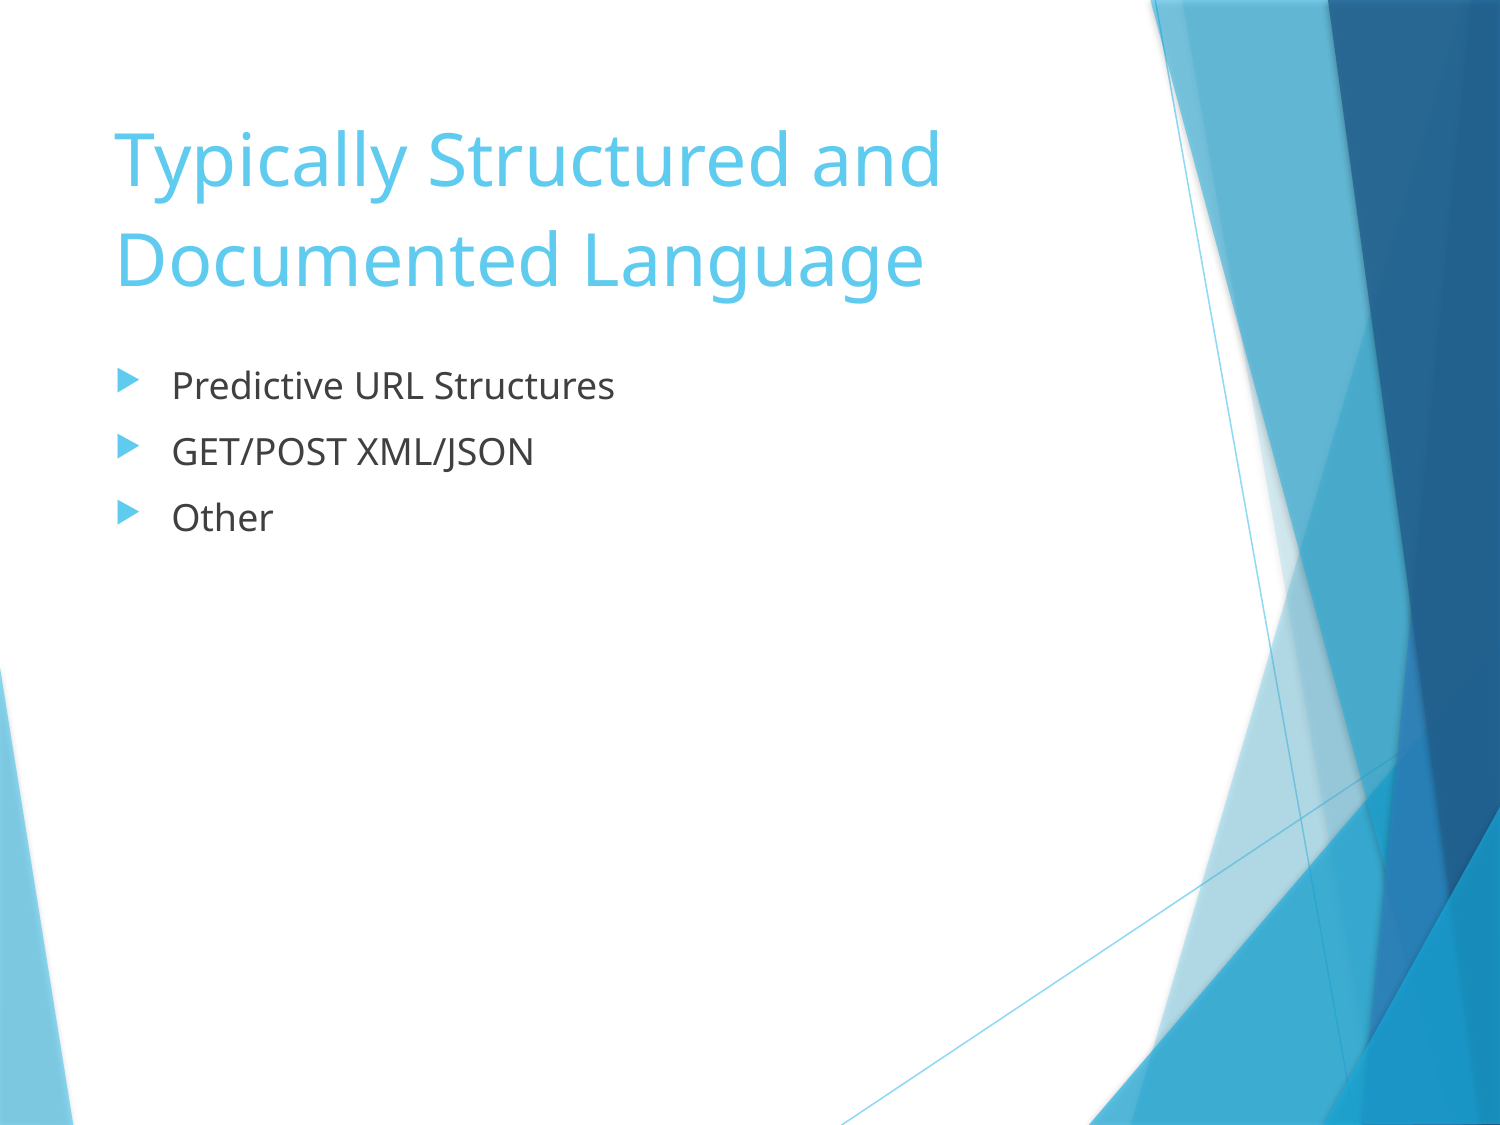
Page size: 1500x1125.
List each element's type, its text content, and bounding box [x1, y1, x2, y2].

title Typically Structured and Documented Language [99, 99, 1142, 317]
list Predictive URL Structures GET/POST XML/JSON Other [99, 354, 1142, 992]
